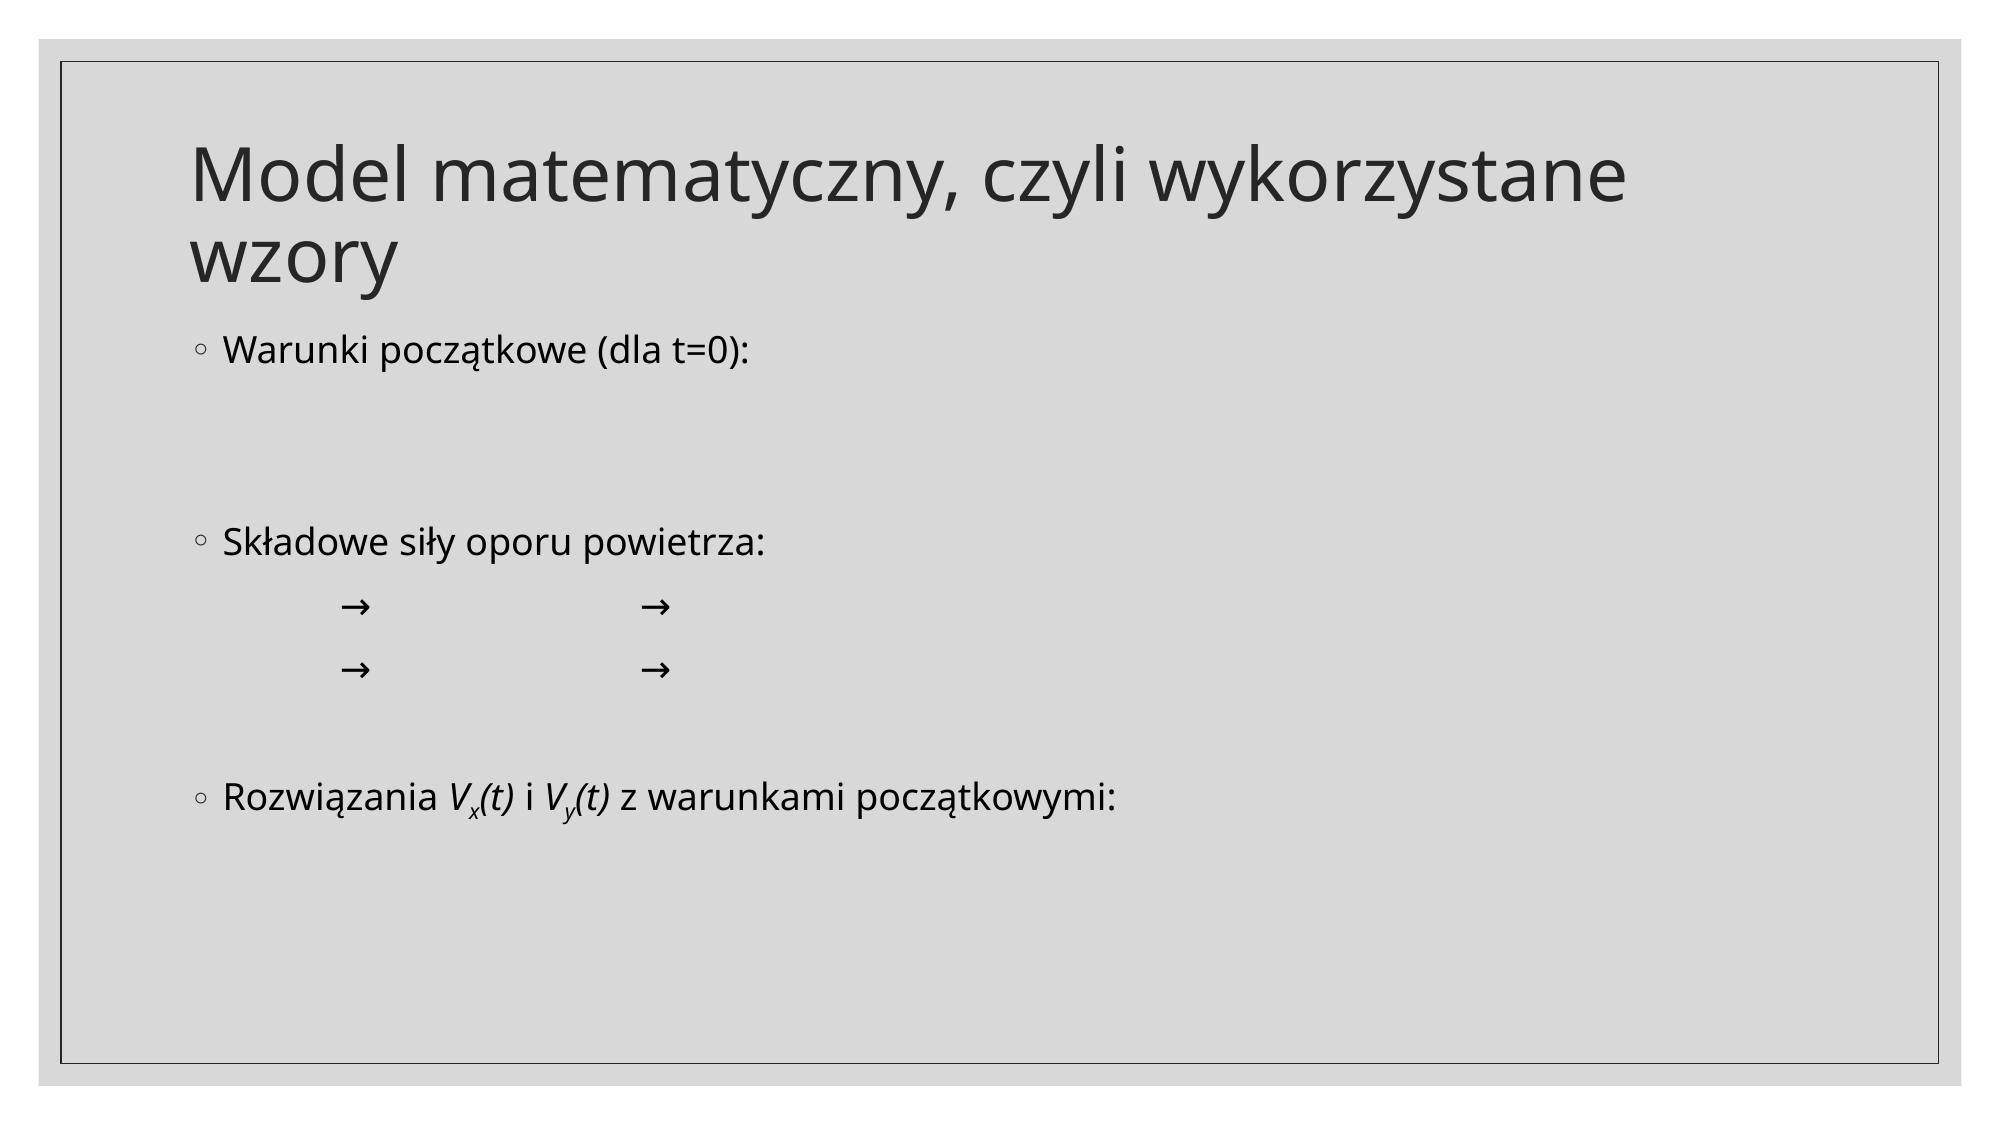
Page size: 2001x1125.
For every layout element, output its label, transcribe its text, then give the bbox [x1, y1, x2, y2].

title Model matematyczny, czyli wykorzystane wzory [174, 105, 1825, 331]
